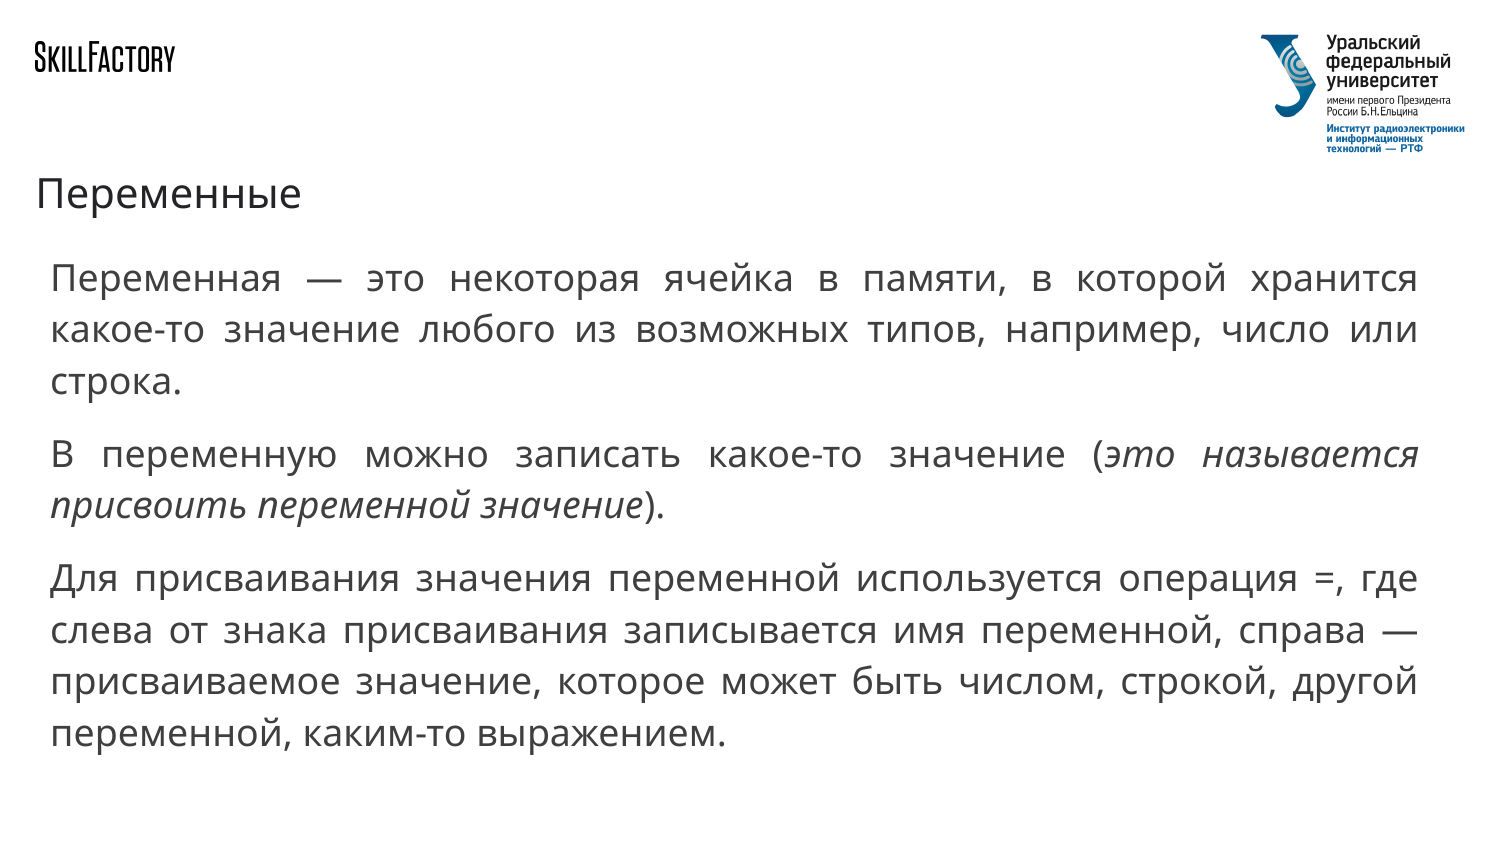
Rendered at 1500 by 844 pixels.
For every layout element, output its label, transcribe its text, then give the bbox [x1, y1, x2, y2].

subtitle Переменные [35, 156, 1012, 233]
picture [1258, 28, 1468, 157]
picture [35, 41, 175, 72]
text_box Переменная — это некоторая ячейка в памяти, в которой хранится какое-то значение любого из возможных типов, например, число или строка. В переменную можно записать какое-то значение (это называется присвоить переменной значение). Для присваивания значения переменной используется операция =, где слева от знака присваивания записывается имя переменной, справа — присваиваемое значение, которое может быть числом, строкой, другой переменной, каким-то выражением. [35, 194, 1435, 737]
